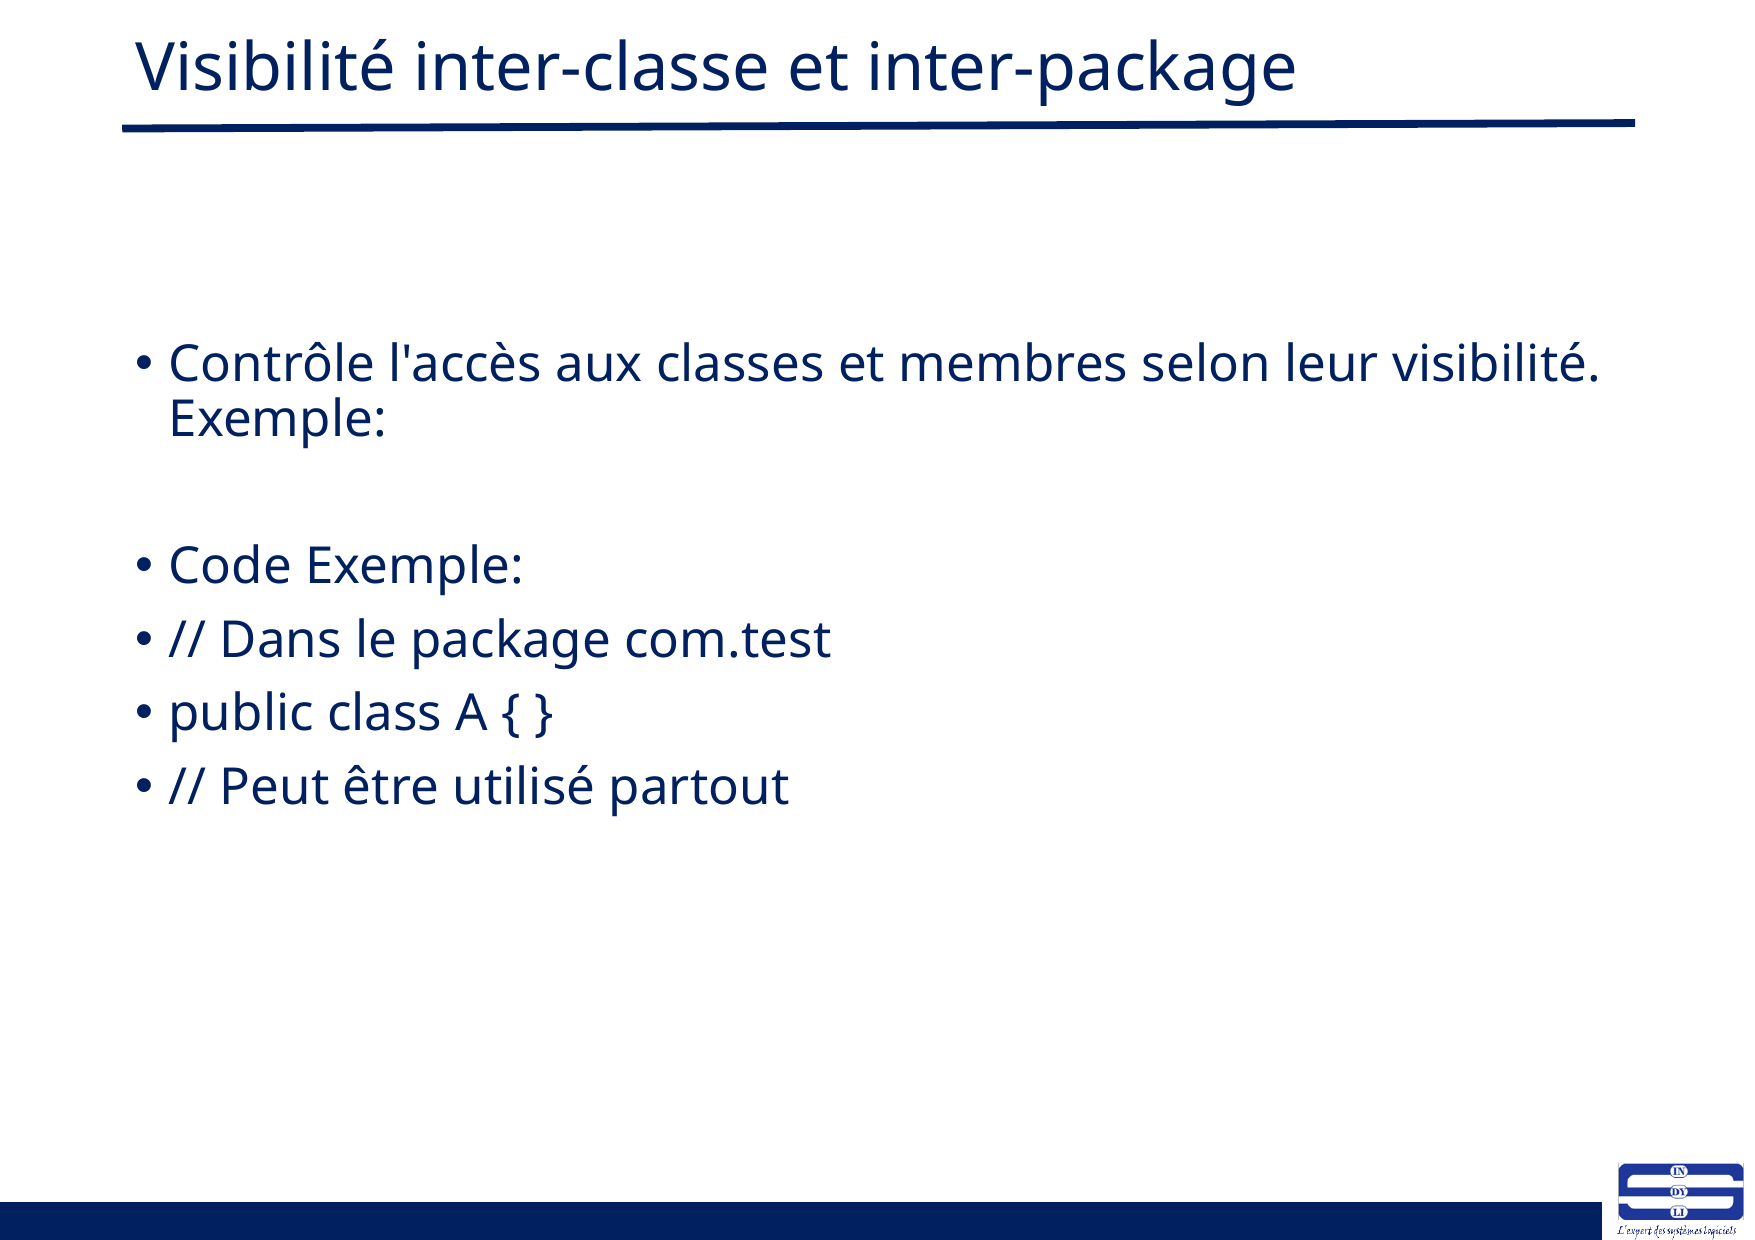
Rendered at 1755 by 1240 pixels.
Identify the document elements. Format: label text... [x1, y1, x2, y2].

picture [1610, 1163, 1755, 1240]
list Contrôle l'accès aux classes et membres selon leur visibilité. Exemple: Code Exemple: // Dans le package com.test public class A { } // Peut être utilisé partout [120, 330, 1634, 1117]
title Visibilité inter-classe et inter-package [120, 24, 1634, 113]
